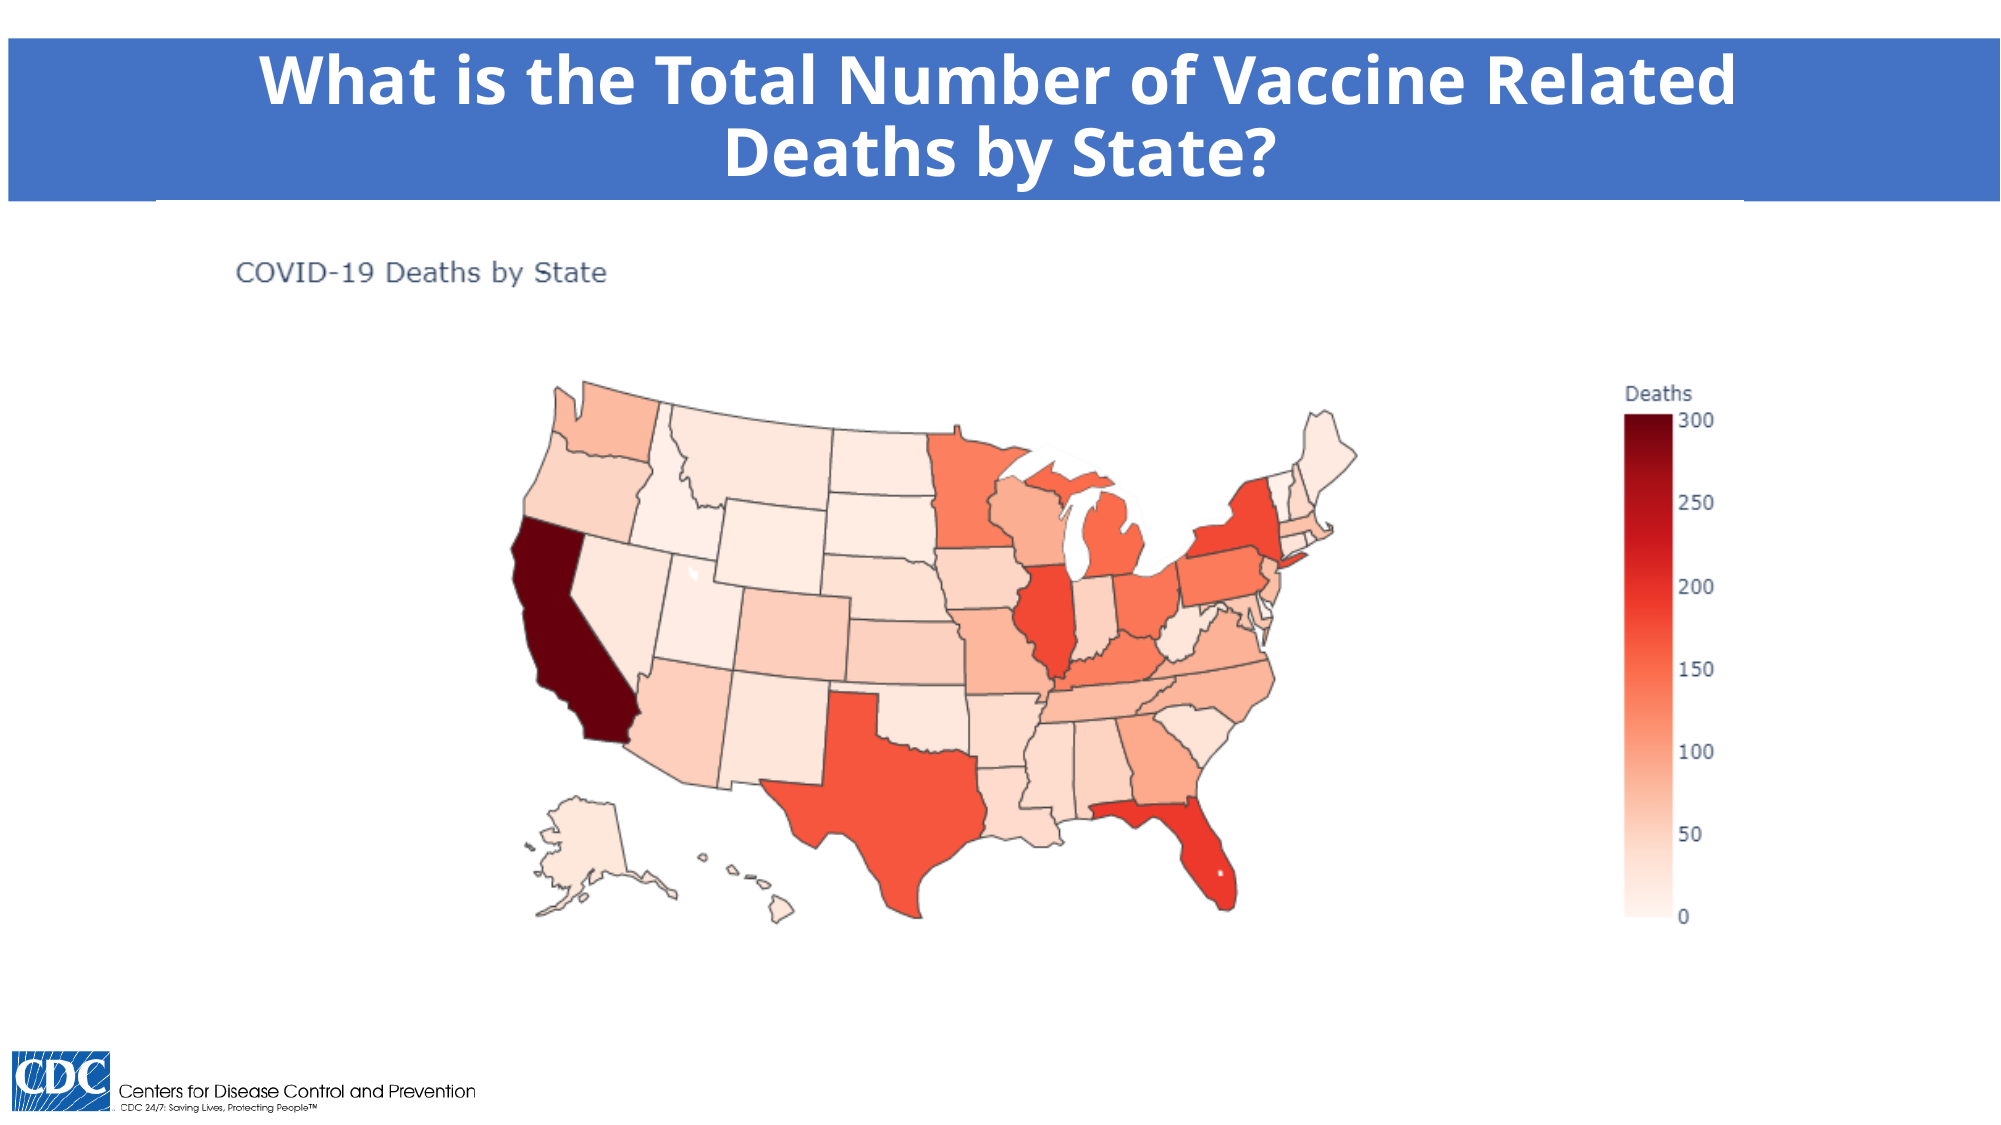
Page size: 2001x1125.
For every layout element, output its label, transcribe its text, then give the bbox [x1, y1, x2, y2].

text_box [1863, 37, 2000, 202]
text_box What is the Total Number of Vaccine Related Deaths by State? [137, 9, 1863, 228]
text_box [7, 37, 137, 202]
picture [0, 200, 1744, 1115]
